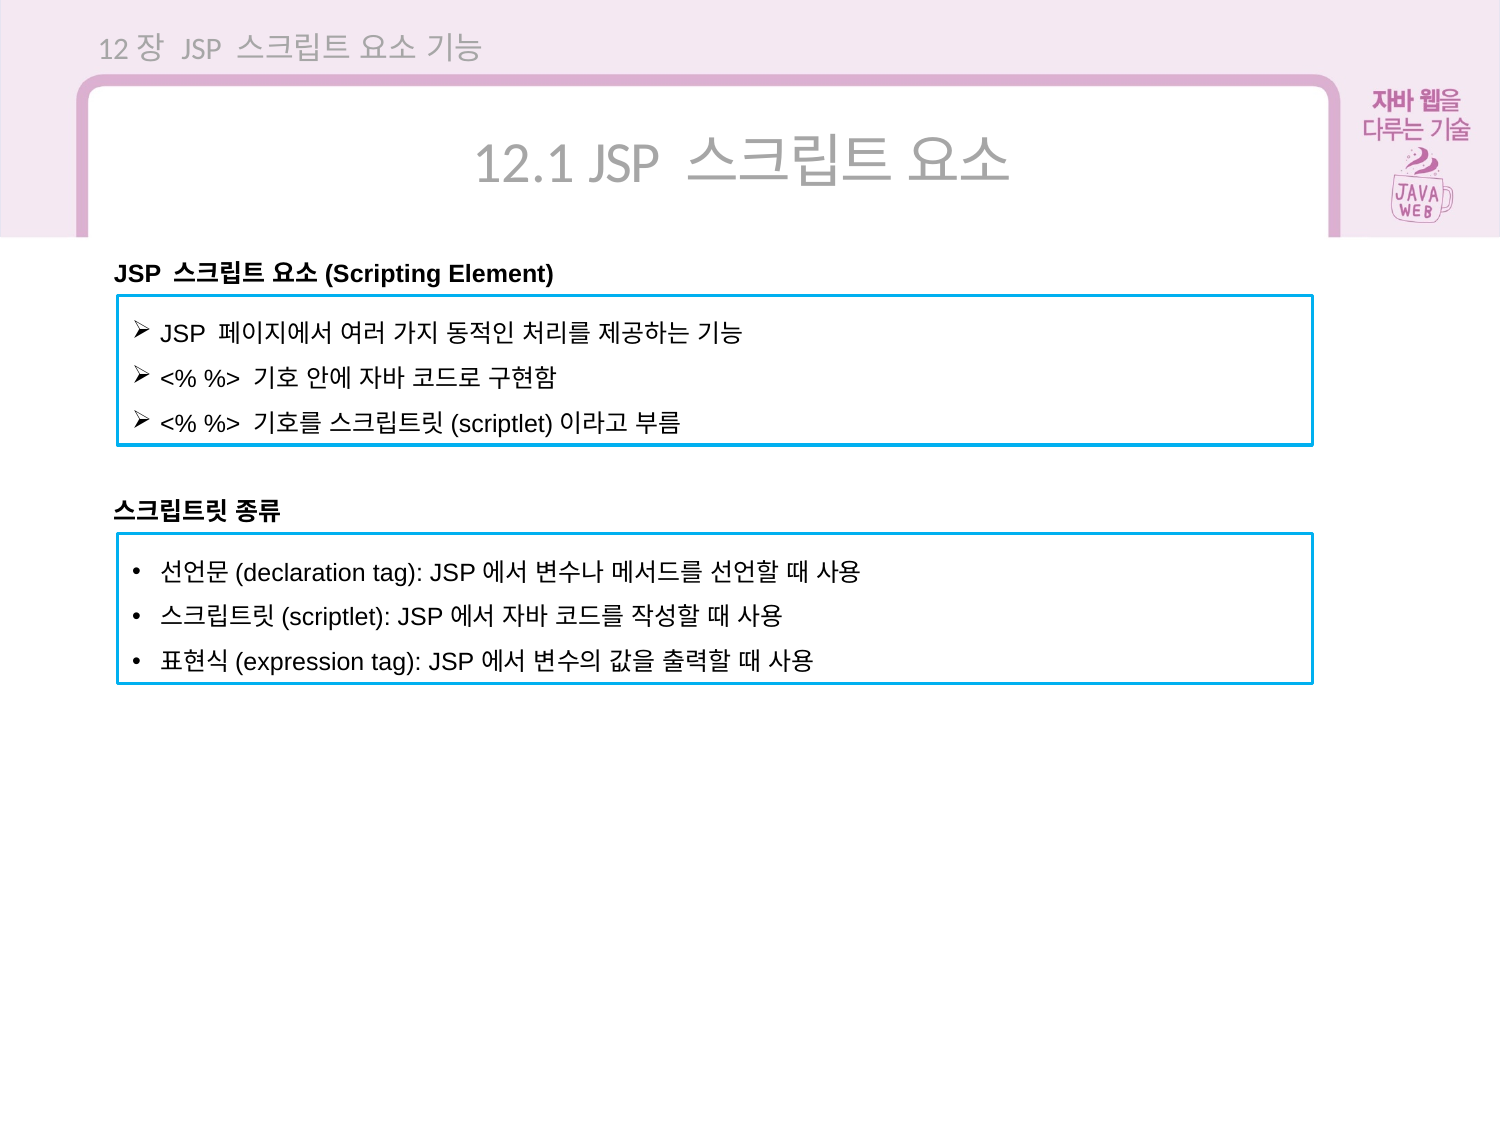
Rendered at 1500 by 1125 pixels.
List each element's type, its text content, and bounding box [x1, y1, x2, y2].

text_box JSP 스크립트 요소(Scripting Element) [99, 250, 869, 295]
text_box 스크립트릿 종류 [99, 488, 869, 533]
picture [0, 0, 1500, 1125]
text_box JSP 페이지에서 여러 가지 동적인 처리를 제공하는 기능 <% %> 기호 안에 자바 코드로 구현함 <% %> 기호를 스크립트릿(scriptlet)이라고 부름 [117, 295, 1313, 446]
text_box 선언문(declaration tag): JSP에서 변수나 메서드를 선언할 때 사용 스크립트릿(scriptlet): JSP에서 자바 코드를 작성할 때 사용 표현식(expression tag): JSP에서 변수의 값을 출력할 때 사용 [117, 533, 1313, 684]
text_box 12.1 JSP 스크립트 요소 [217, 117, 1268, 202]
text_box 12장 JSP 스크립트 요소 기능 [82, 0, 1133, 74]
